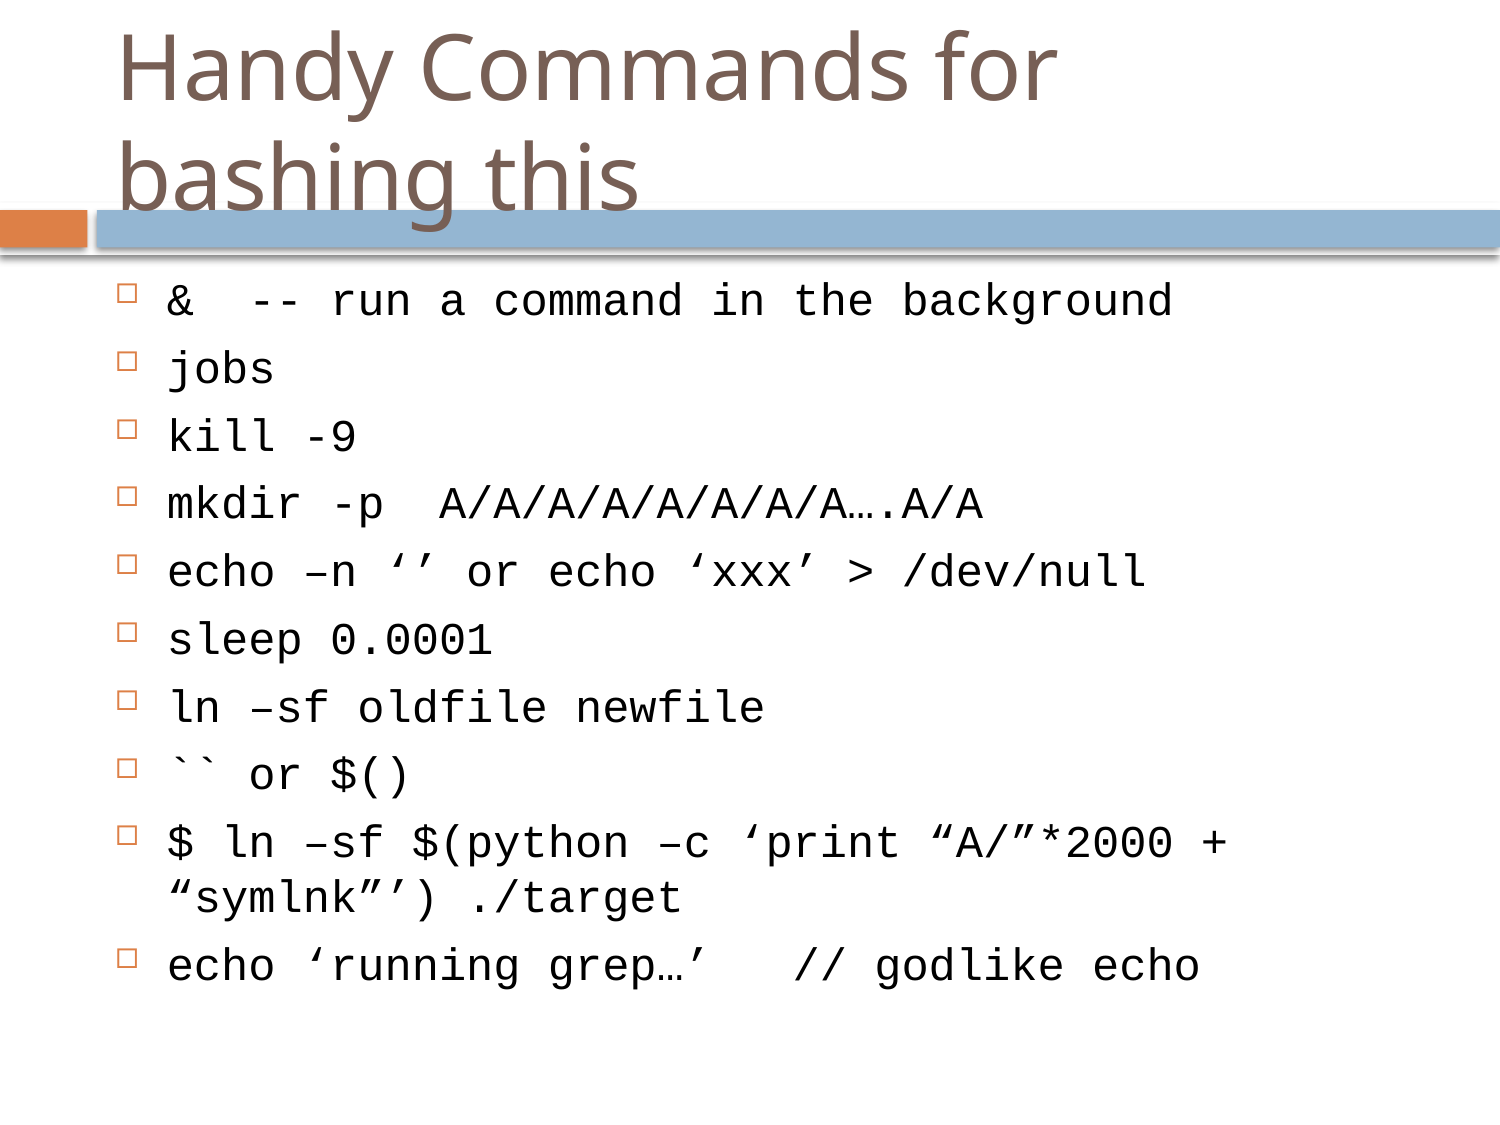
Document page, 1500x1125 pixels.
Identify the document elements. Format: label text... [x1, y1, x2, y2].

list & -- run a command in the background jobs kill -9 mkdir -p A/A/A/A/A/A/A/A….A/A echo –n ‘’ or echo ‘xxx’ > /dev/null sleep 0.0001 ln –sf oldfile newfile `` or $() $ ln –sf $(python –c ‘print “A/”*2000 + “symlnk”’) ./target echo ‘running grep…’ // godlike echo [100, 262, 1438, 1000]
title Handy Commands for bashing this [100, 37, 1438, 200]
